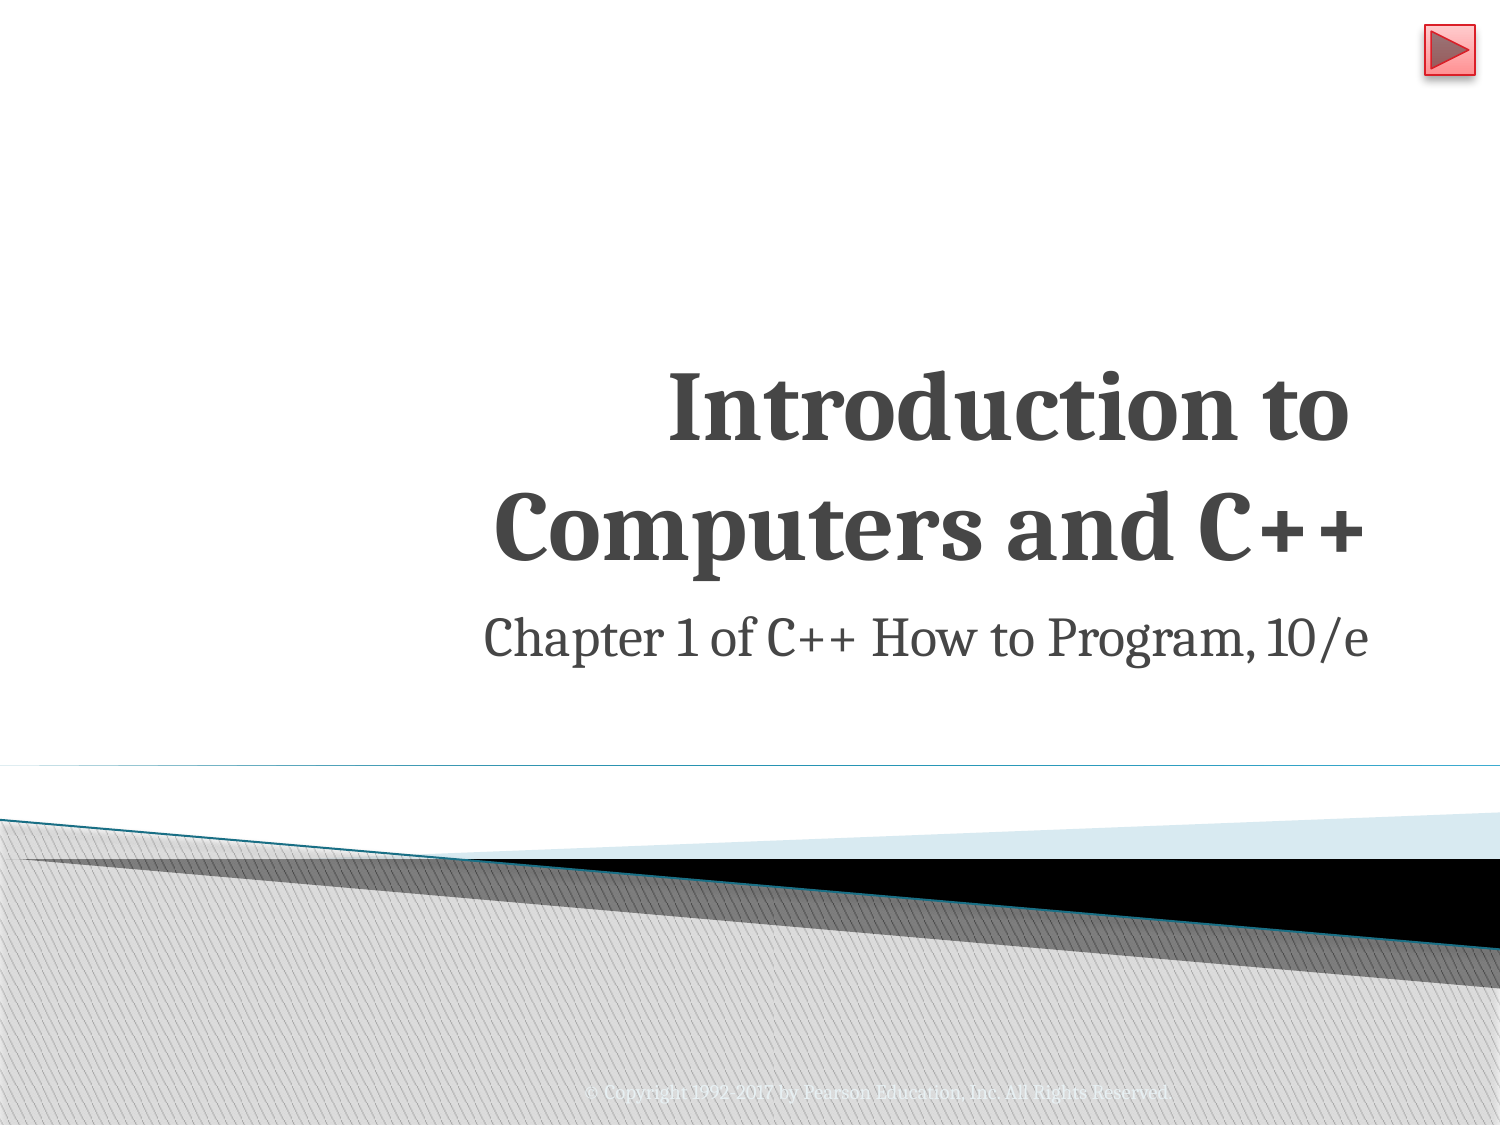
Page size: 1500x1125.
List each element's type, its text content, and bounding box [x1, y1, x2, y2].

picture [5, 859, 1500, 989]
subtitle Chapter 1 of C++ How to Program, 10/e [112, 592, 1388, 790]
title Introduction to Computers and C++ [112, 287, 1388, 588]
footer © Copyright 1992-2017 by Pearson Education, Inc. All Rights Reserved. [362, 1051, 1188, 1112]
